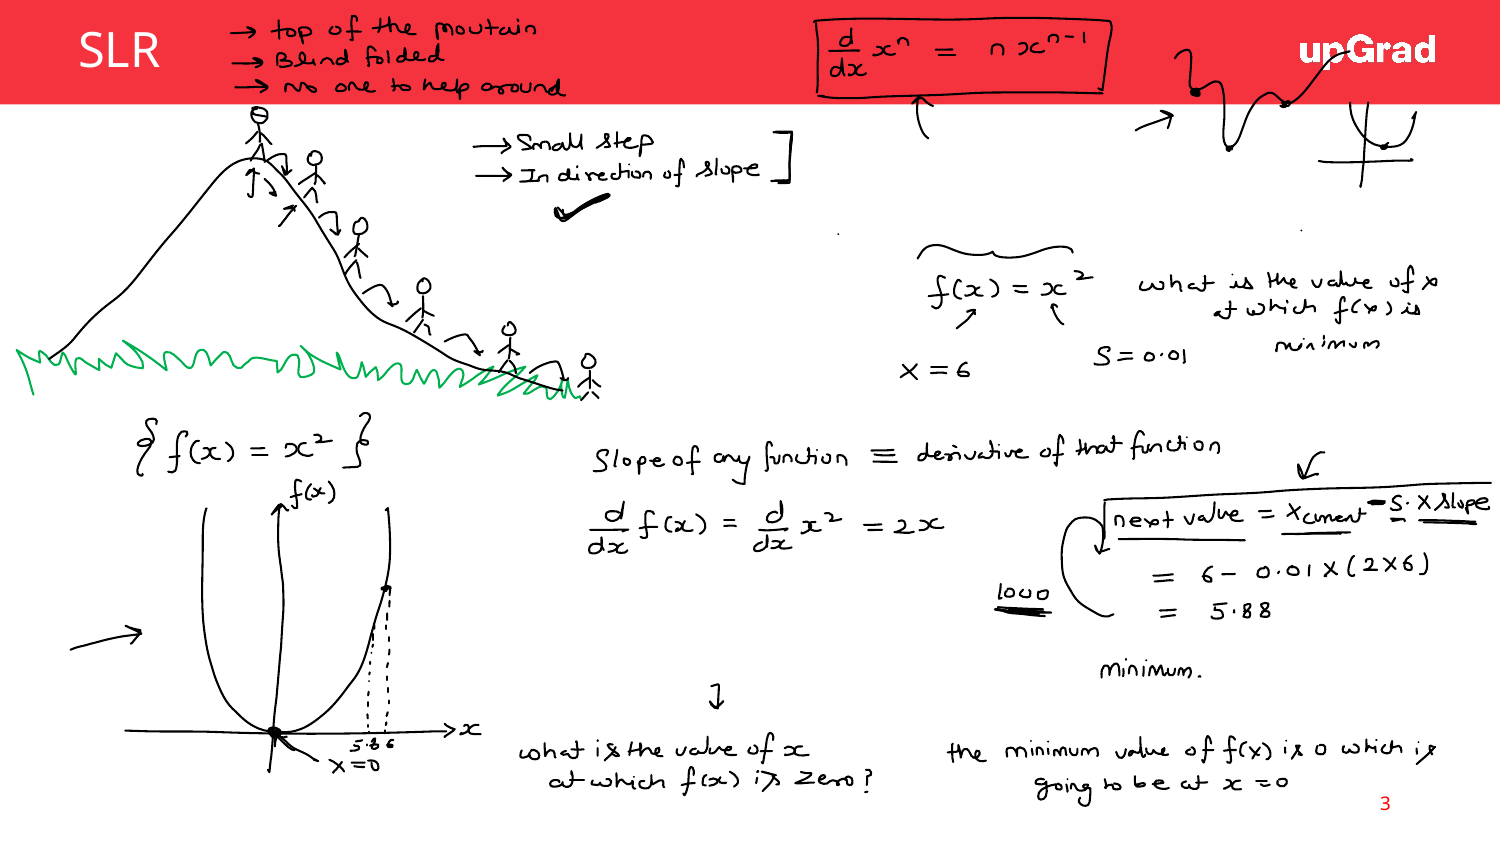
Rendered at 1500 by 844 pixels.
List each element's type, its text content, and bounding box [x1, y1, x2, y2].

text_box SLR [63, 20, 768, 87]
slide_number 3 [1068, 782, 1406, 828]
picture [1300, 34, 1435, 70]
